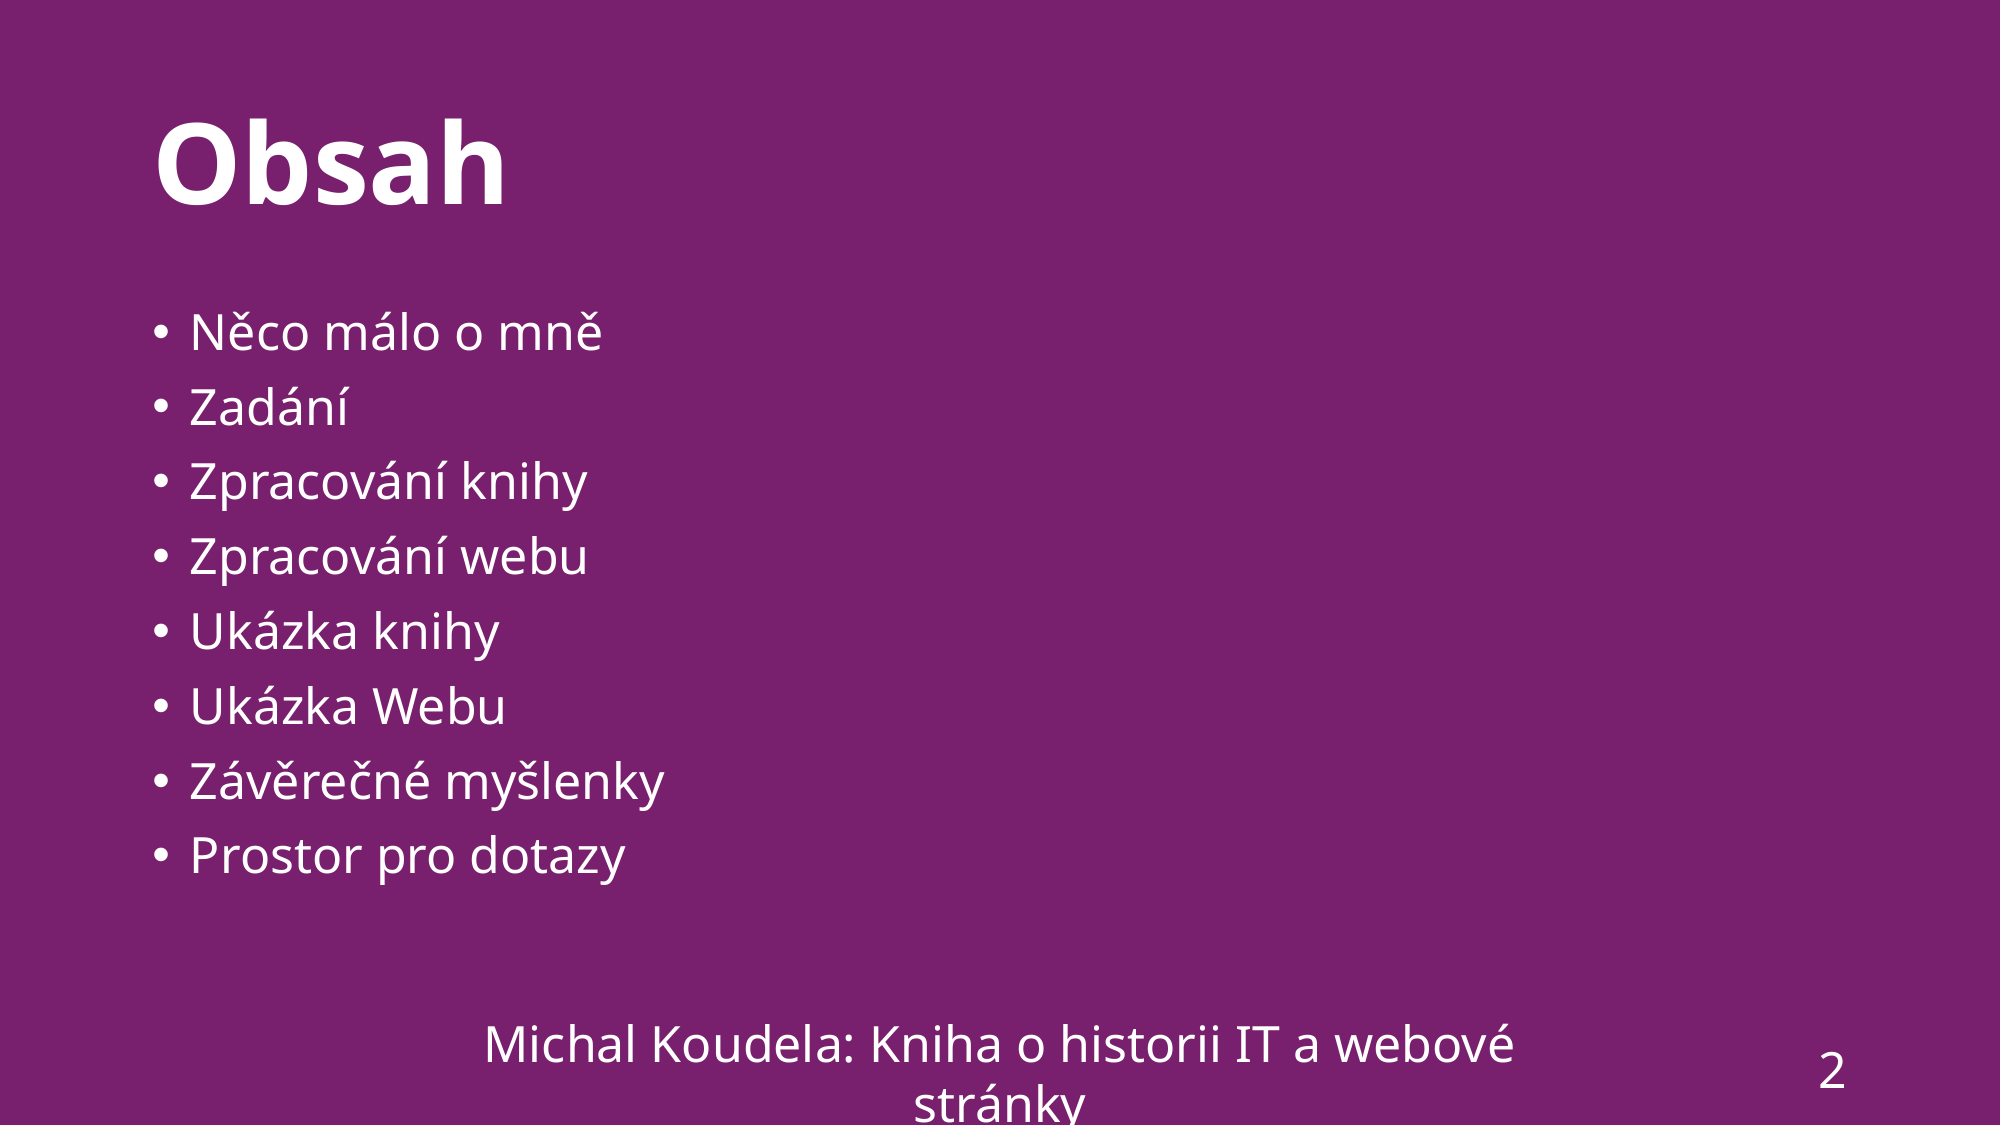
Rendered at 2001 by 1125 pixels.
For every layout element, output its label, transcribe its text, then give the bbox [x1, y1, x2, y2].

list Něco málo o mně Zadání Zpracování knihy Zpracování webu Ukázka knihy Ukázka Webu Závěrečné myšlenky Prostor pro dotazy [137, 299, 1863, 1014]
slide_number 2 [1412, 1042, 1863, 1103]
title Obsah [137, 59, 1863, 278]
footer Michal Koudela: Kniha o historii IT a webové stránky [425, 1042, 1412, 1103]
